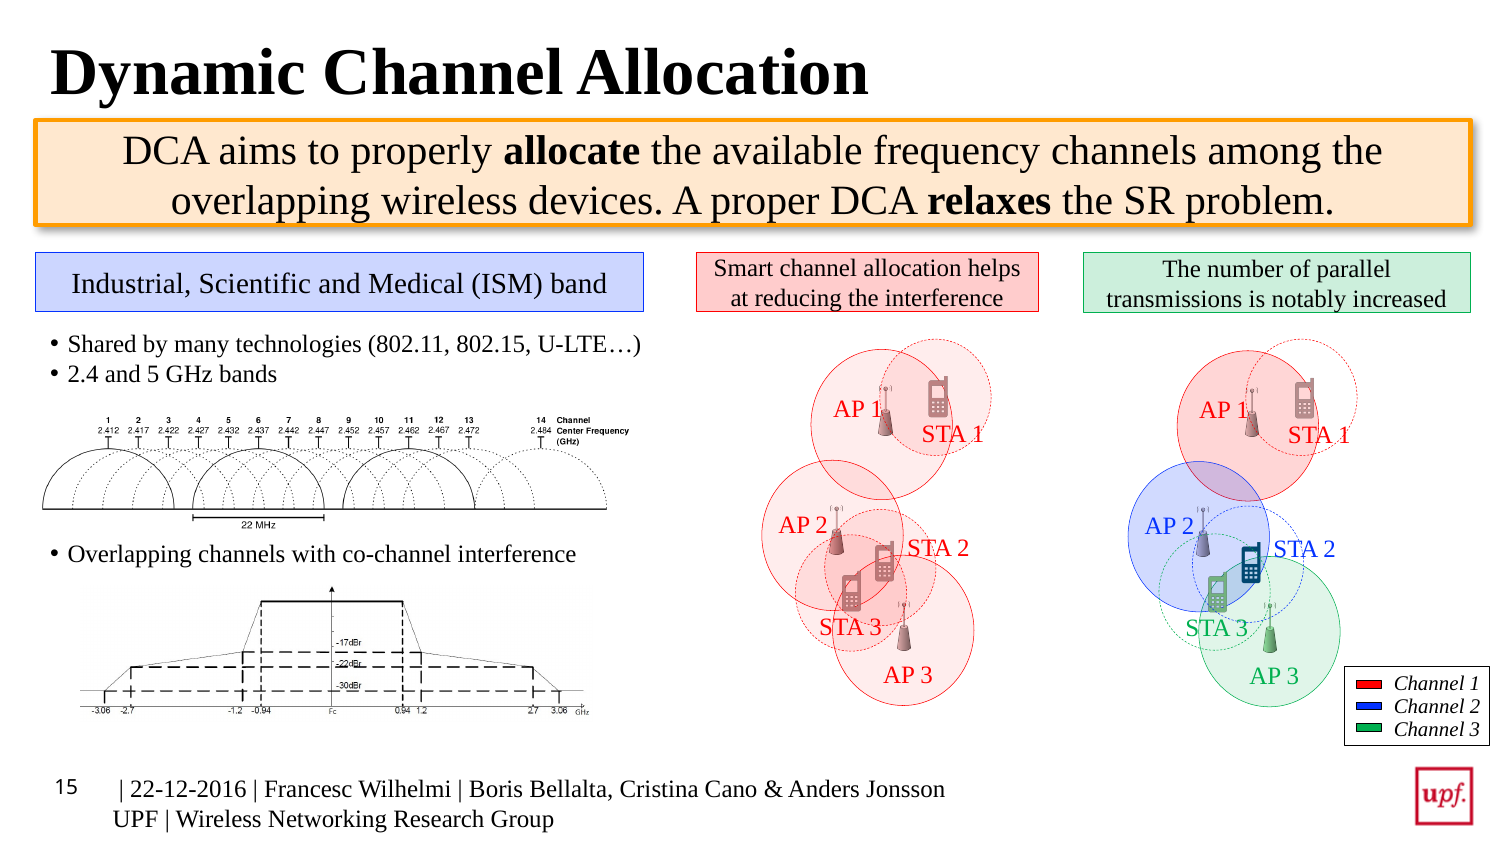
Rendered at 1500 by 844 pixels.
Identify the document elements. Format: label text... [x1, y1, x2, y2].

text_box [761, 338, 1002, 706]
picture [35, 395, 635, 536]
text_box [1127, 338, 1368, 708]
text_box Industrial, Scientific and Medical (ISM) band [33, 250, 646, 314]
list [80, 585, 594, 722]
text_box DCA aims to properly allocate the available frequency channels among the overlapping wireless devices. A proper DCA relaxes the SR problem. [33, 118, 1473, 227]
picture [1411, 761, 1479, 829]
text_box Shared by many technologies (802.11, 802.15, U-LTE…) 2.4 and 5 GHz bands Overlapping channels with co-channel interference [35, 320, 668, 575]
text_box Smart channel allocation helps at reducing the interference [694, 250, 1041, 314]
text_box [1344, 662, 1500, 749]
text_box The number of parallel transmissions is notably increased [1081, 251, 1473, 314]
title Dynamic Channel Allocation [35, 20, 1471, 114]
slide_number 15 [39, 776, 113, 800]
